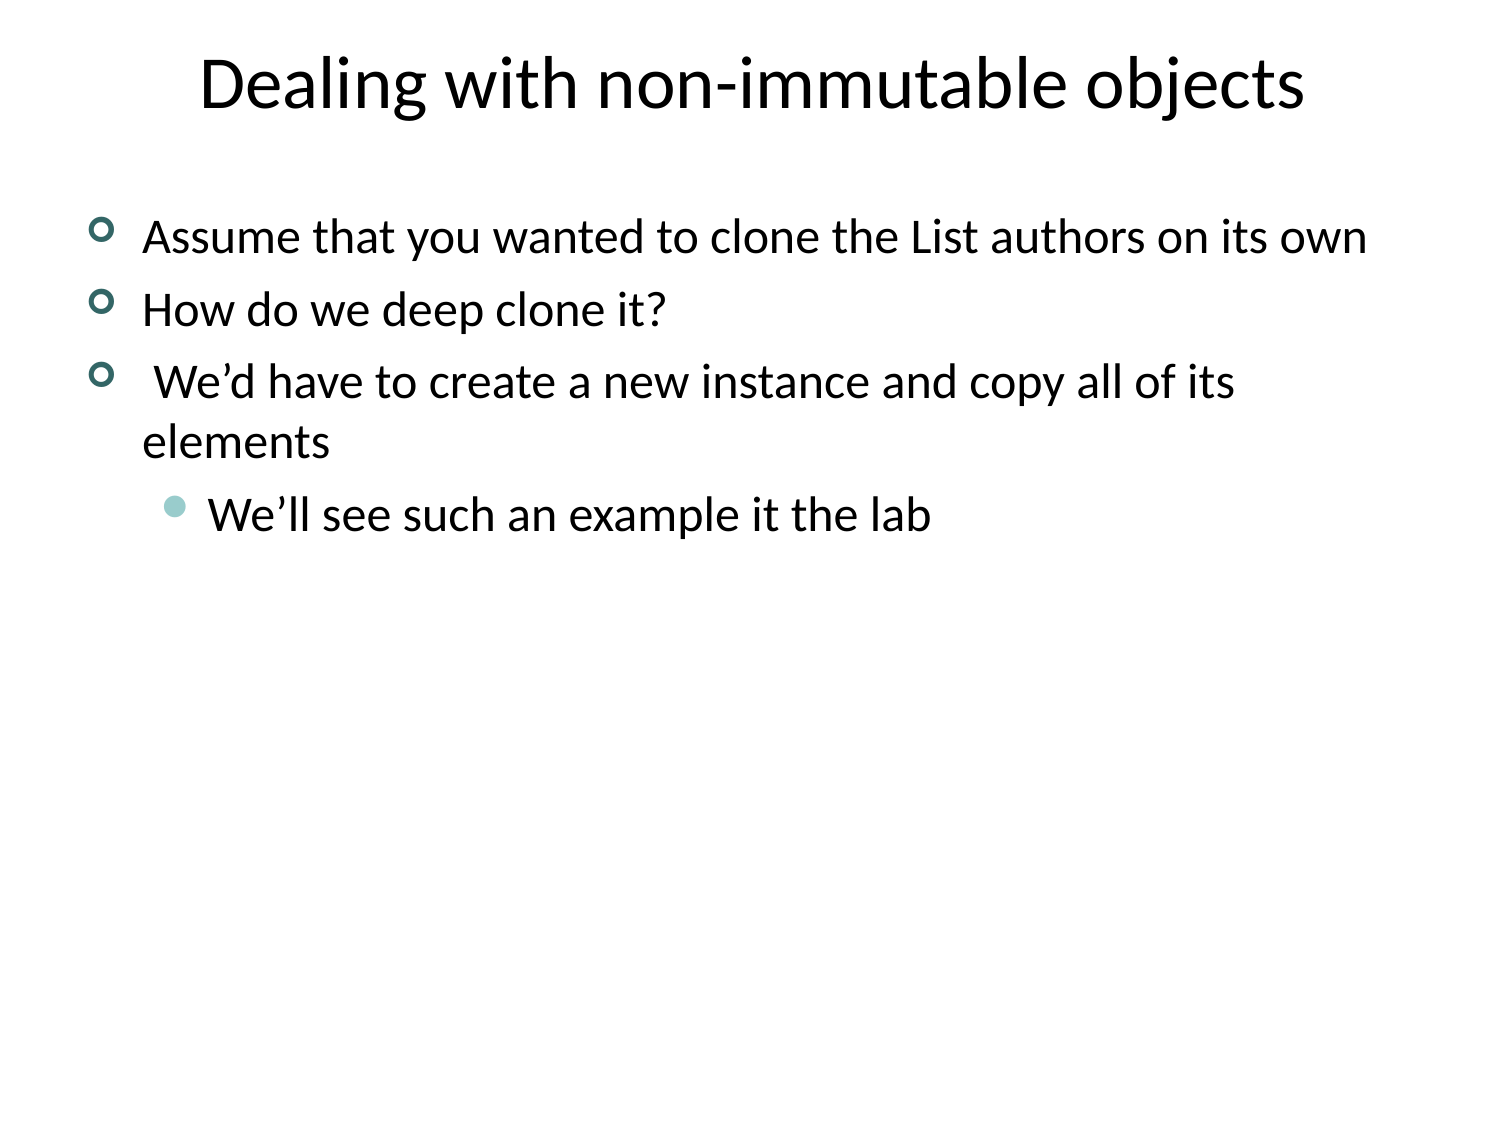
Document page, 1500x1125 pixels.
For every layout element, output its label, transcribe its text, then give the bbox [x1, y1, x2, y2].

list Assume that you wanted to clone the List authors on its own How do we deep clone it? We’d have to create a new instance and copy all of its elements We’ll see such an example it the lab [70, 196, 1436, 1095]
title Dealing with non-immutable objects [76, 0, 1430, 158]
